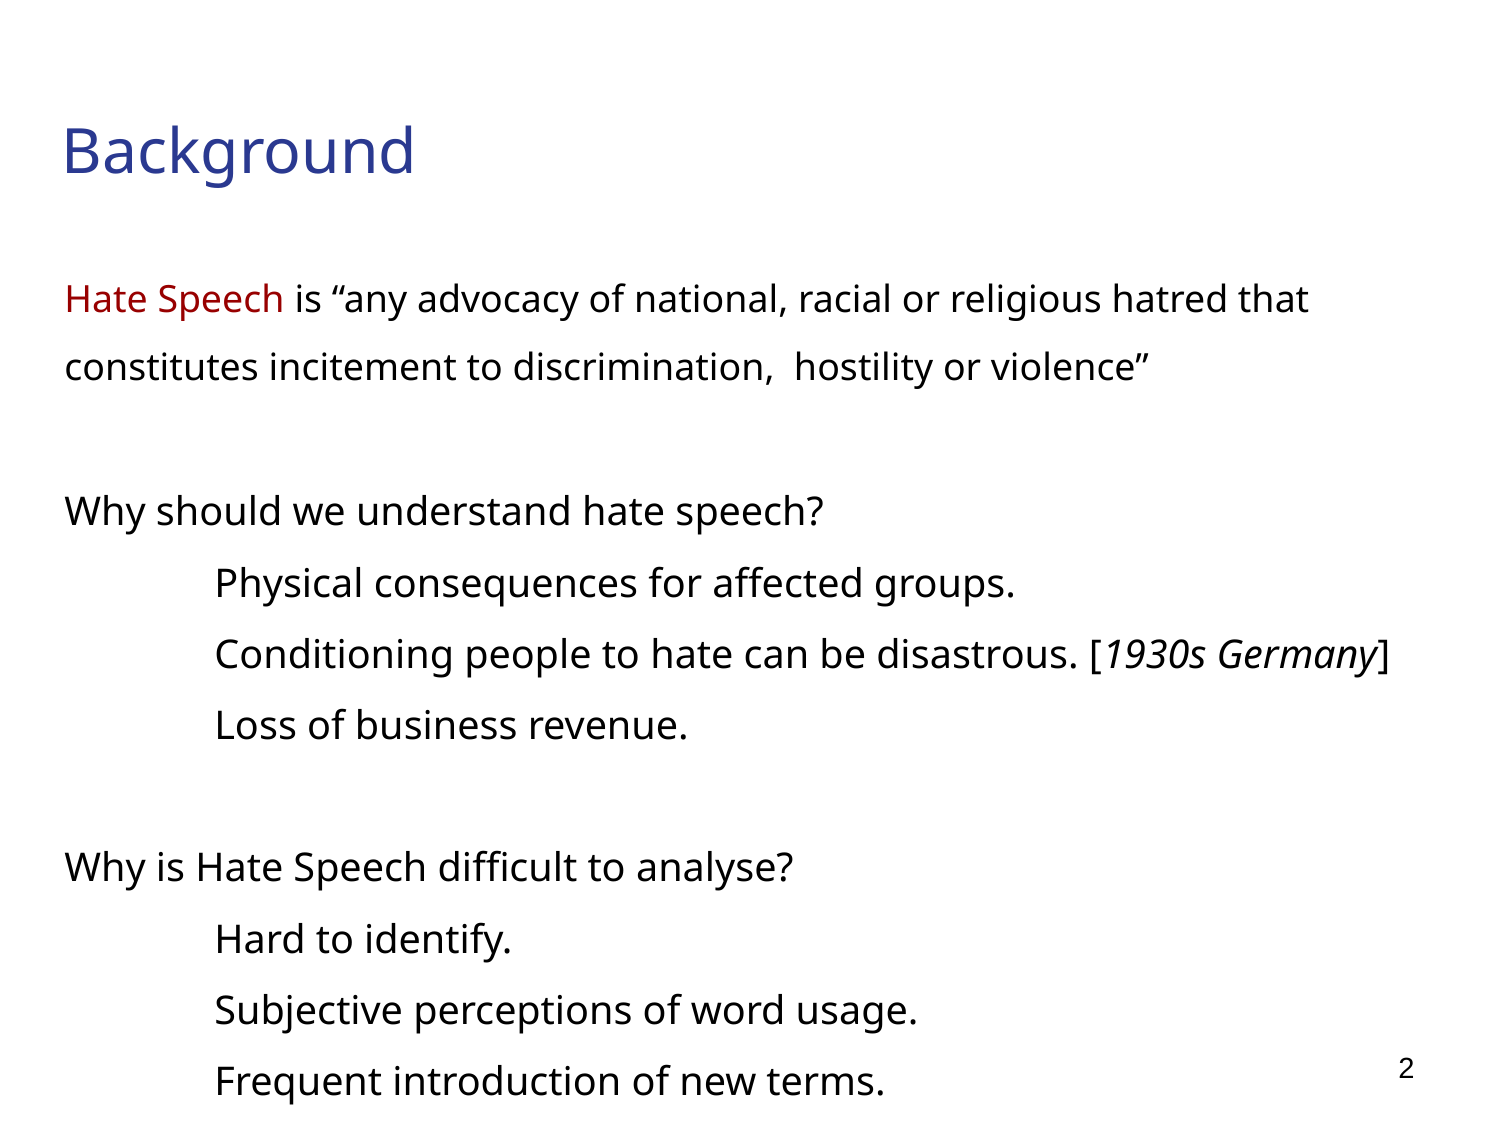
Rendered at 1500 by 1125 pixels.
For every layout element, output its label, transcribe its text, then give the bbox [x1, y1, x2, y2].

title Background [46, 95, 1445, 229]
text_box Hate Speech is “any advocacy of national, racial or religious hatred that constitutes incitement to discrimination, hostility or violence” Why should we understand hate speech? Physical consequences for affected groups. Conditioning people to hate can be disastrous. [1930s Germany] Loss of business revenue. Why is Hate Speech difficult to analyse? Hard to identify. Subjective perceptions of word usage. Frequent introduction of new terms. [49, 237, 1472, 1082]
slide_number 2 [1383, 1023, 1474, 1110]
